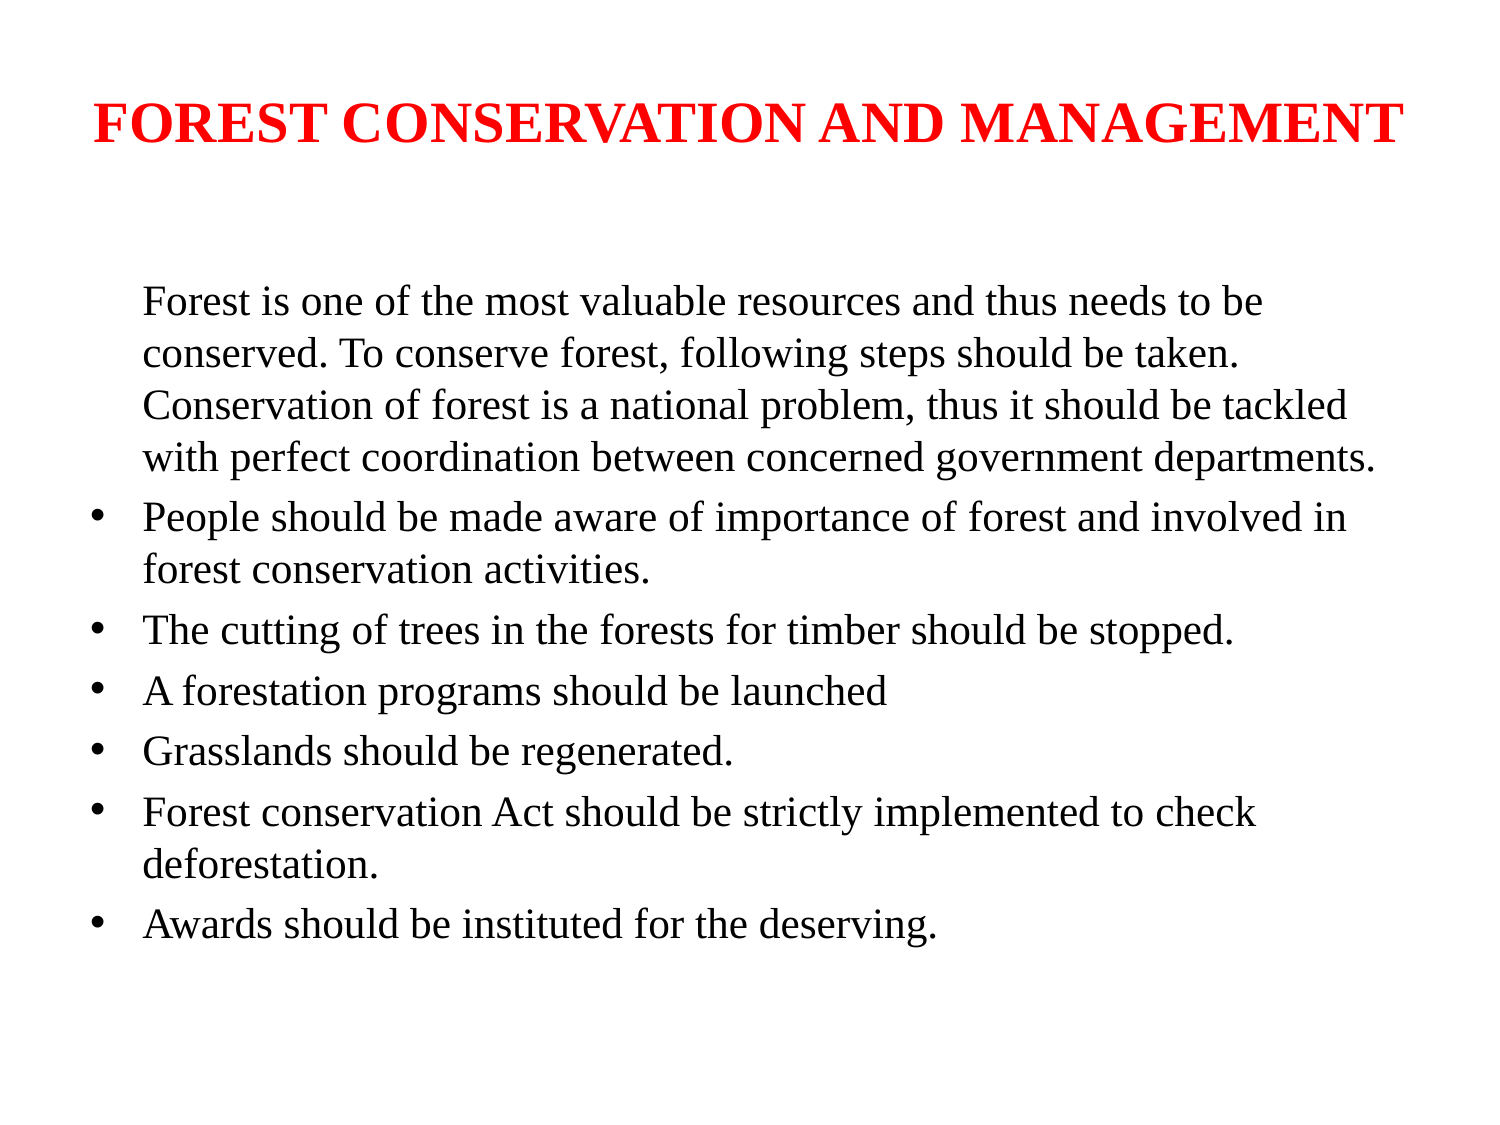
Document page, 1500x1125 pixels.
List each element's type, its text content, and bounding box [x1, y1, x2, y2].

title FOREST CONSERVATION AND MANAGEMENT [75, 45, 1425, 212]
list Forest is one of the most valuable resources and thus needs to be conserved. To conserve forest, following steps should be taken. Conservation of forest is a national problem, thus it should be tackled with perfect coordination between concerned government departments. People should be made aware of importance of forest and involved in forest conservation activities. The cutting of trees in the forests for timber should be stopped. A forestation programs should be launched Grasslands should be regenerated. Forest conservation Act should be strictly implemented to check deforestation. Awards should be instituted for the deserving. [75, 212, 1425, 1005]
